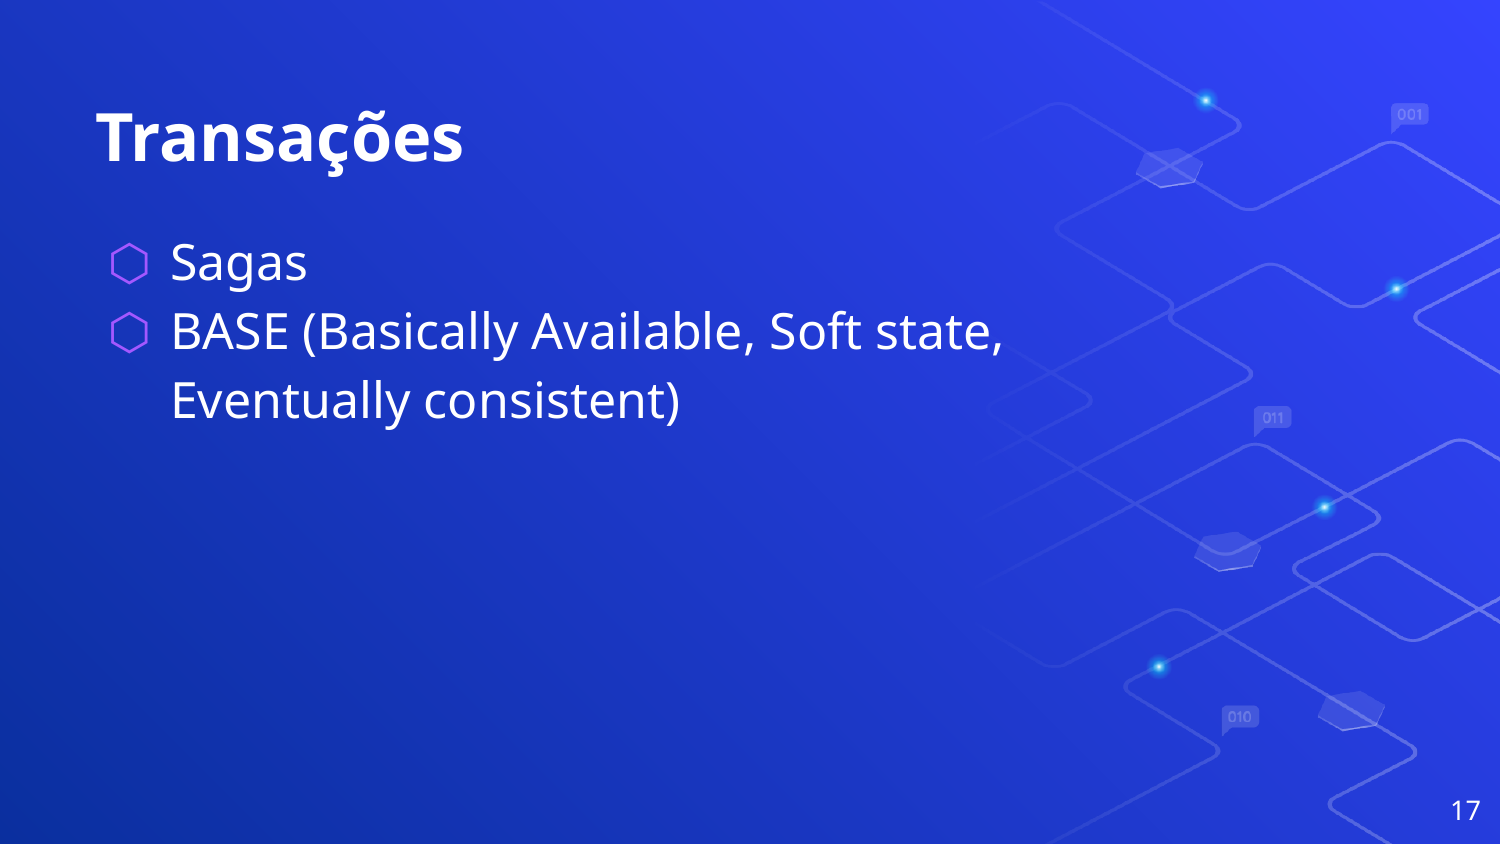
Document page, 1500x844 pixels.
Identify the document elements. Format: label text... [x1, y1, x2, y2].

list Sagas BASE (Basically Available, Soft state, Eventually consistent) [95, 221, 1082, 476]
title Transações [95, 33, 1317, 175]
slide_number ‹#› [1391, 779, 1482, 844]
picture [0, 0, 1500, 844]
